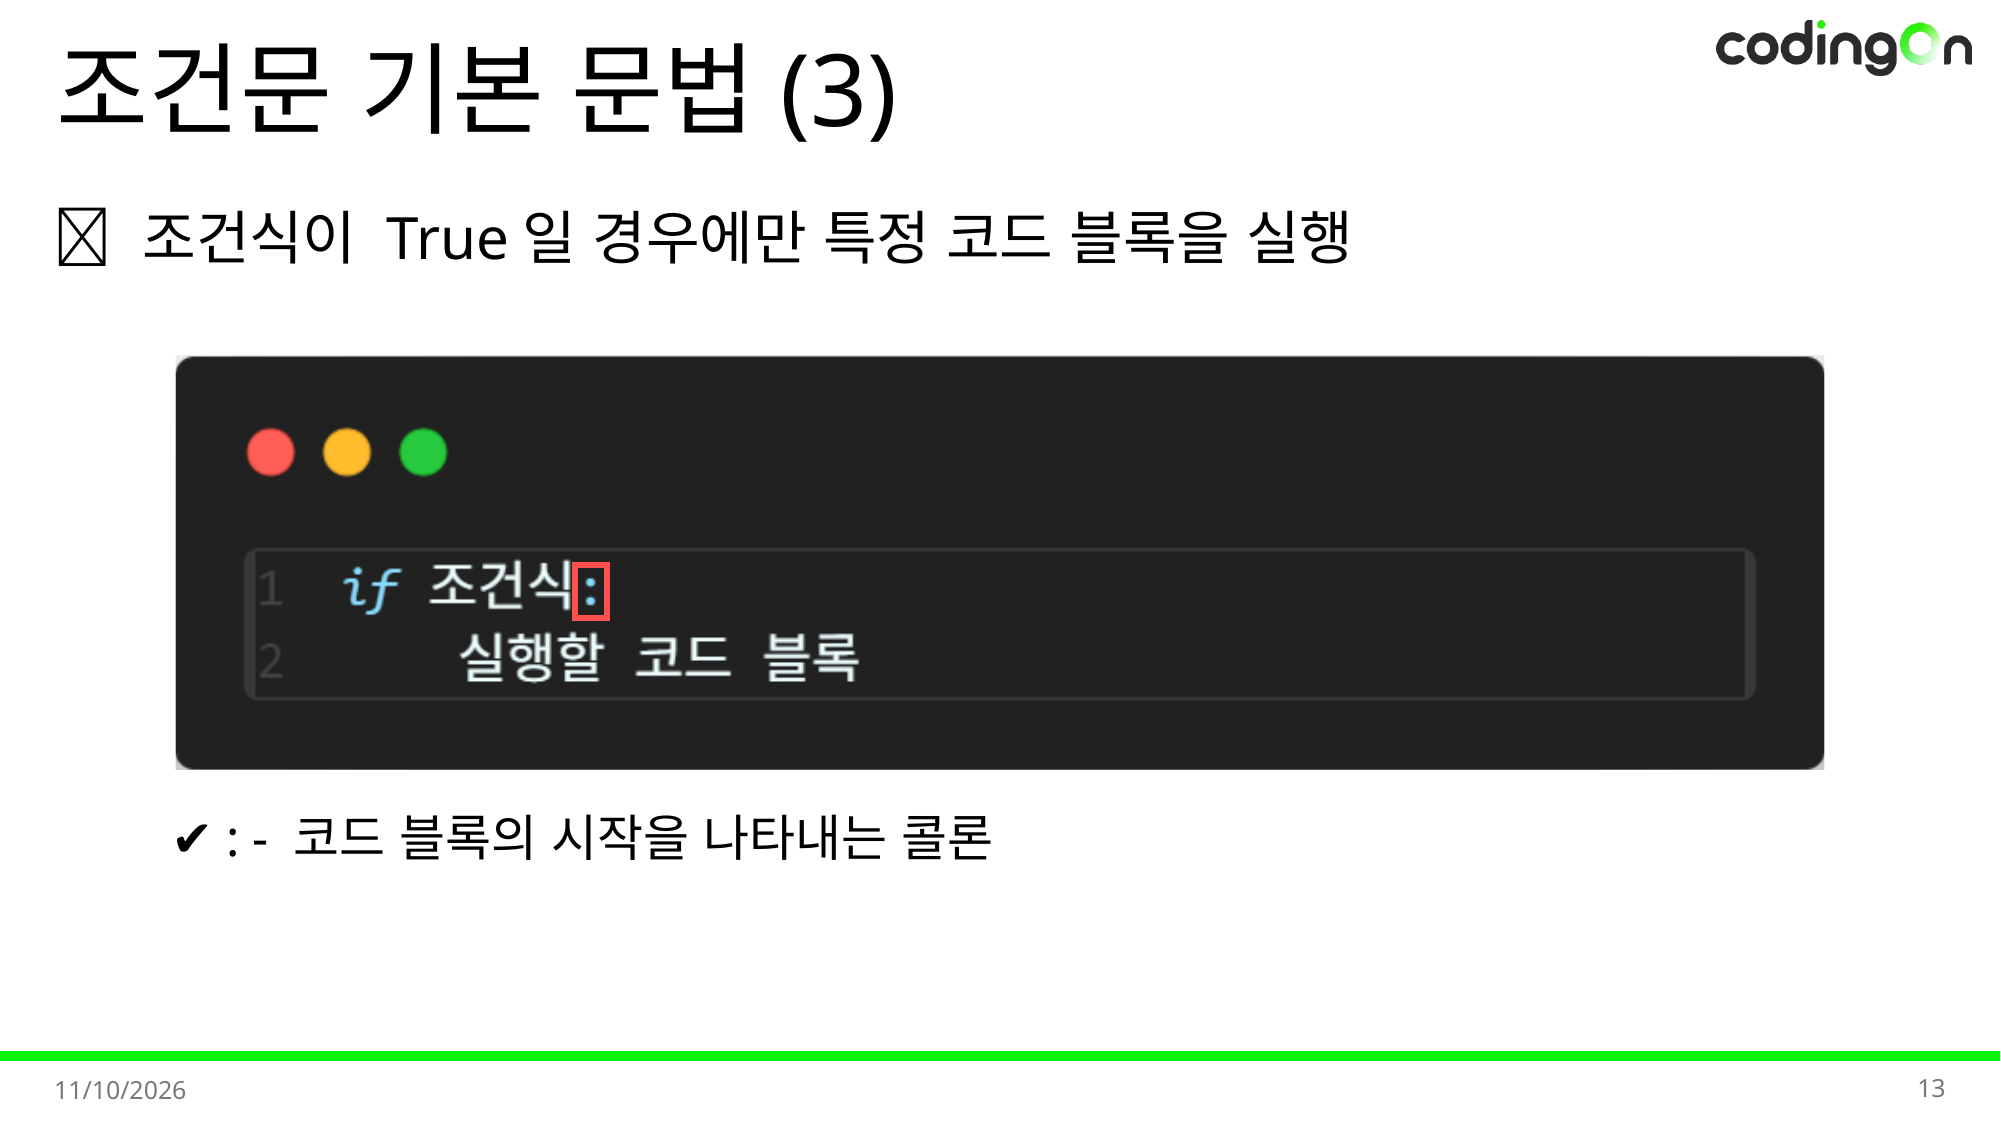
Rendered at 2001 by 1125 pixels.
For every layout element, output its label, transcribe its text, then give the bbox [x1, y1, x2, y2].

text_box ✔️ : - 코드 블록의 시작을 나타내는 콜론 [156, 769, 1538, 874]
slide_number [39, 1061, 490, 1122]
text_box 💡 조건식이 True일 경우에만 특정 코드 블록을 실행 [39, 158, 1959, 298]
picture [1767, 20, 1972, 76]
slide_number 13 [1510, 1059, 1961, 1120]
picture [175, 355, 1825, 770]
title 조건문 기본 문법(3) [41, 0, 1767, 158]
